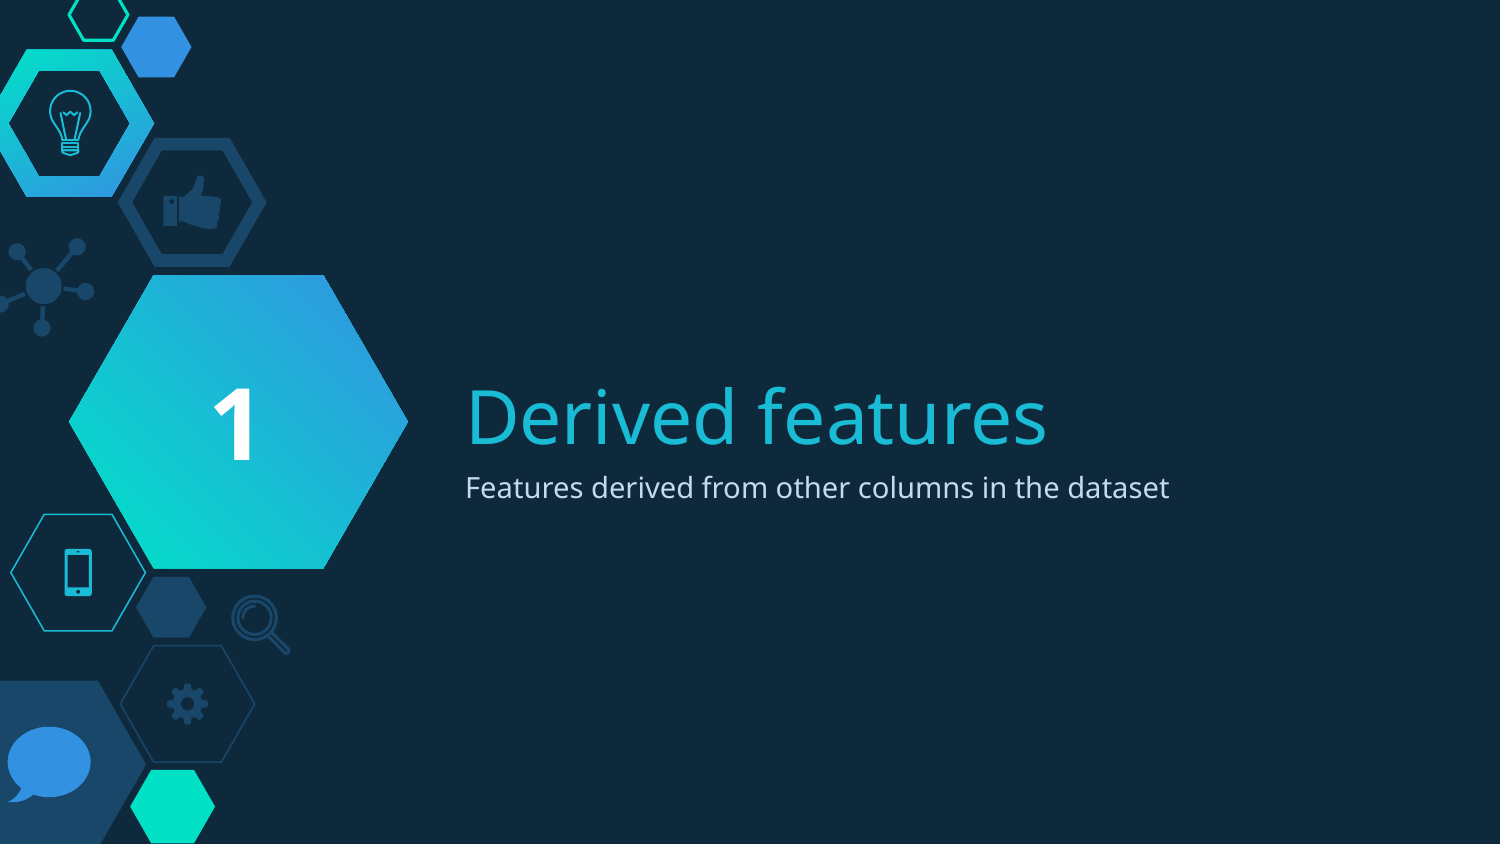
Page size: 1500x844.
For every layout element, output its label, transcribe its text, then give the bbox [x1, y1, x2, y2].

title Derived features [450, 284, 1375, 454]
text_box 1 [67, 274, 407, 566]
subtitle Features derived from other columns in the dataset [450, 454, 1385, 595]
